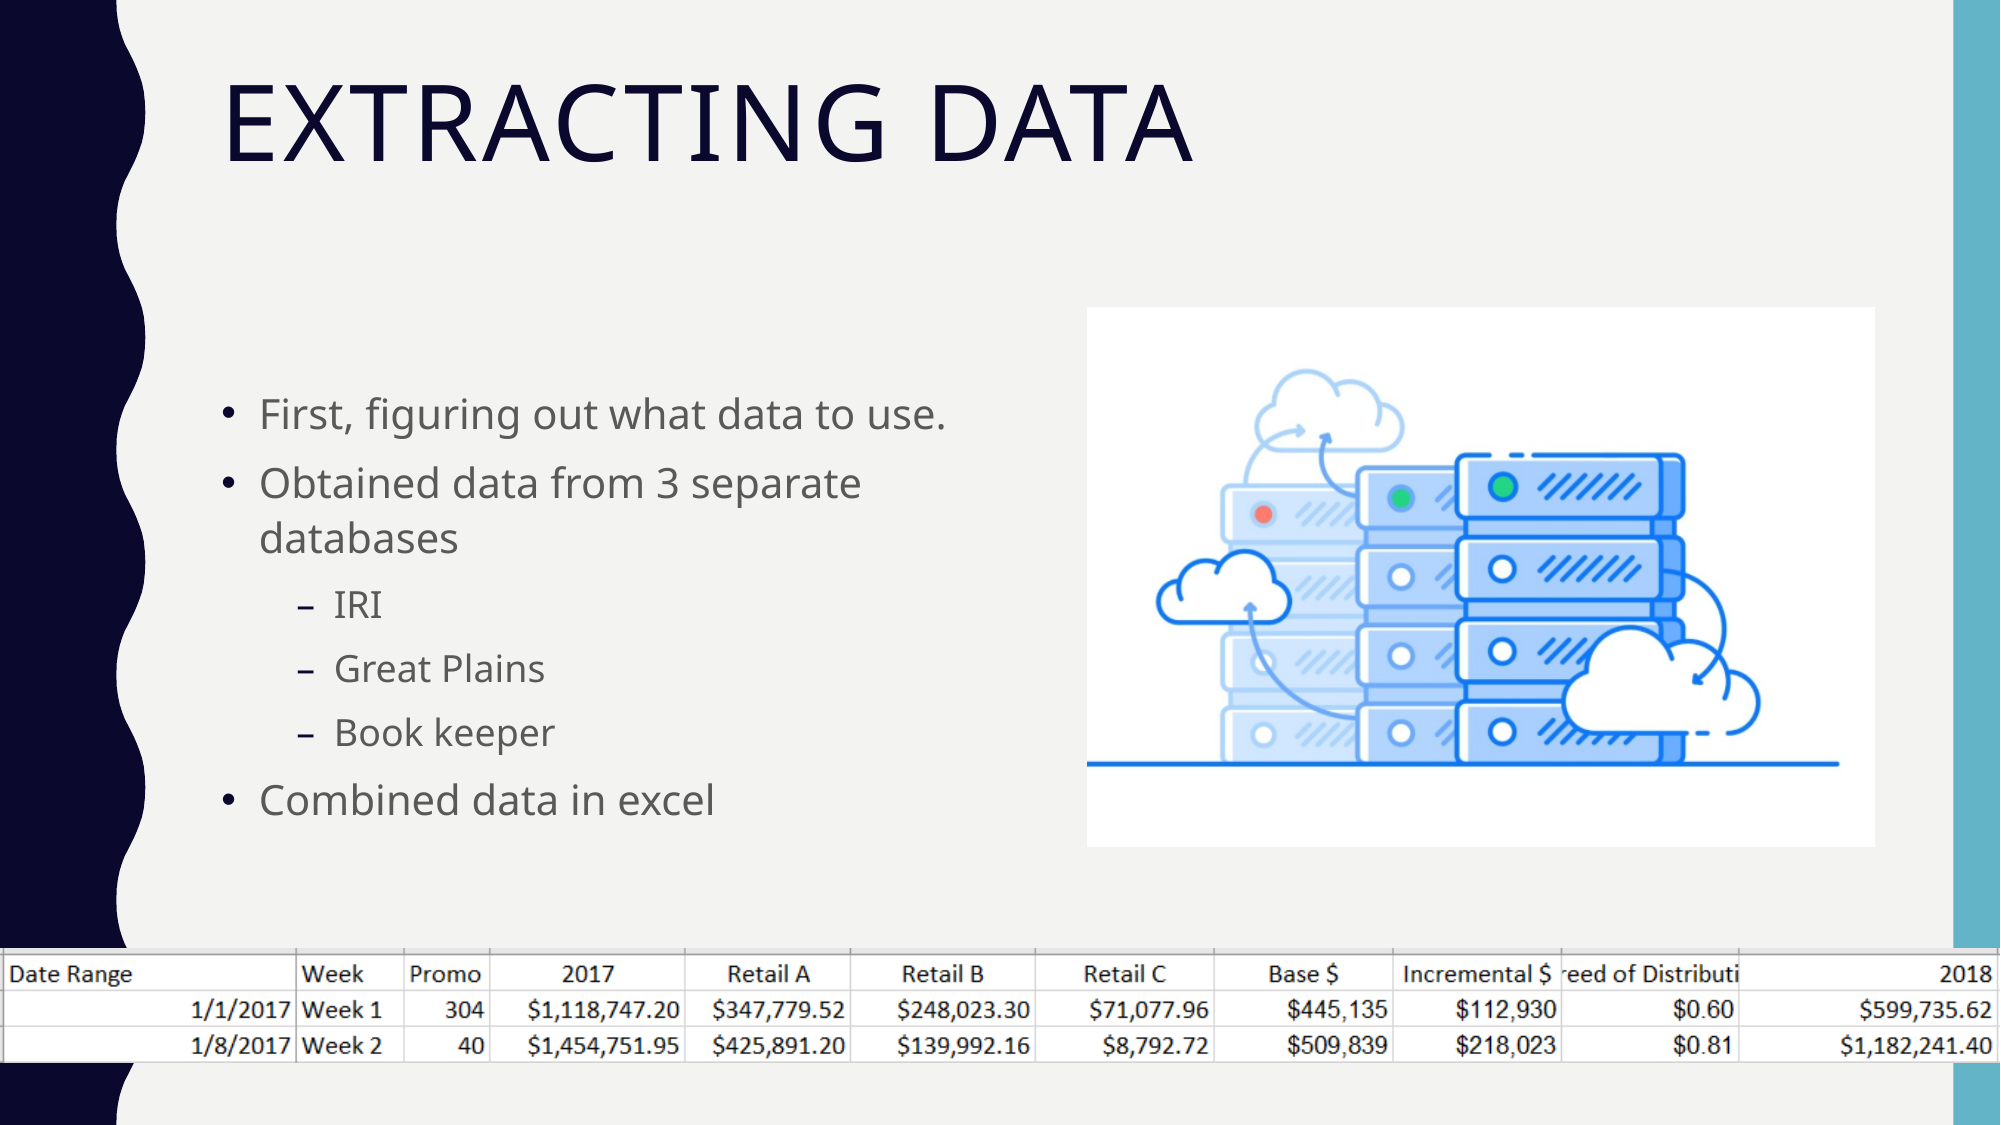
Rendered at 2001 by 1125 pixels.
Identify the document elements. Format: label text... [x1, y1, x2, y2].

picture [0, 948, 2000, 1063]
list First, figuring out what data to use. Obtained data from 3 separate databases IRI Great Plains Book keeper Combined data in excel [206, 375, 994, 948]
title Extracting Data [205, 62, 1875, 308]
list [1087, 307, 1875, 847]
